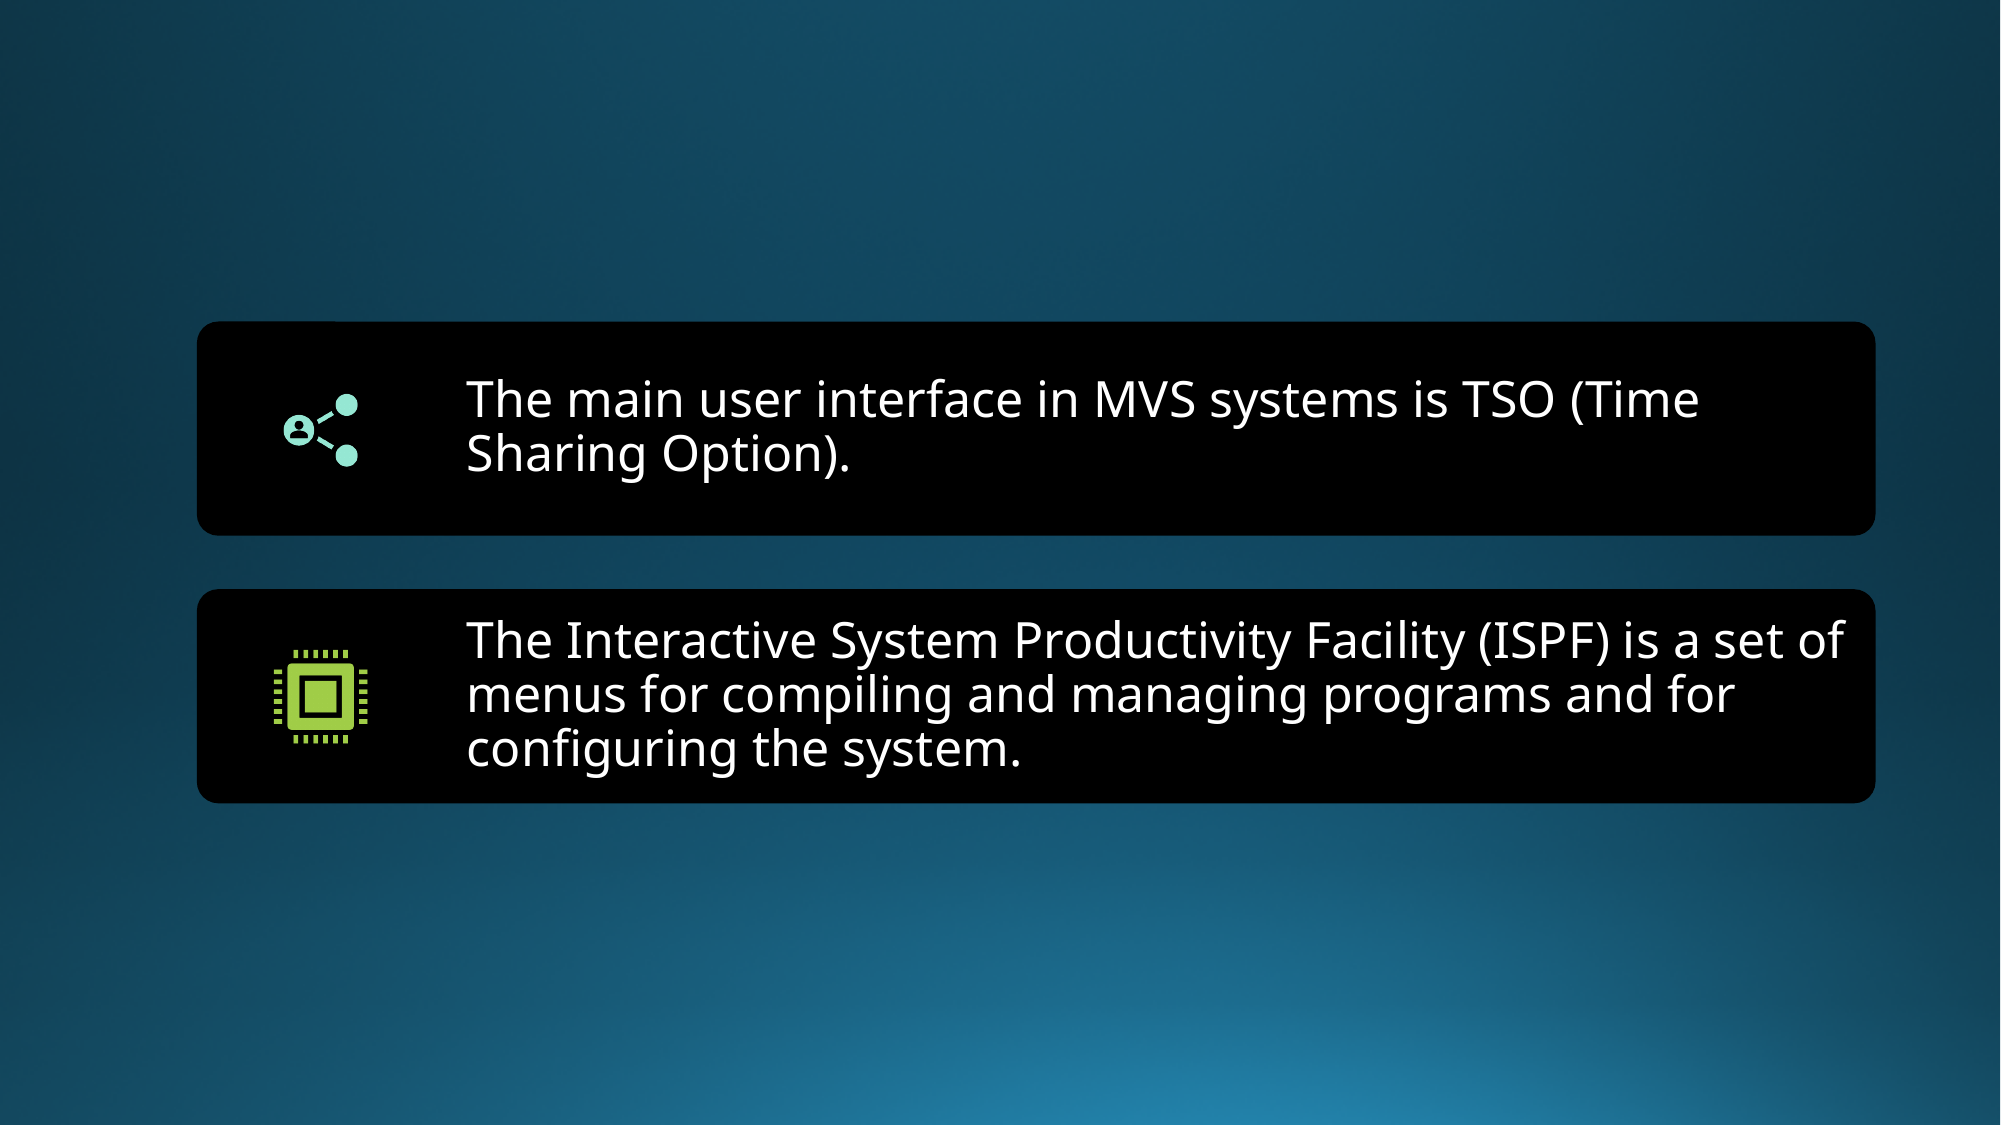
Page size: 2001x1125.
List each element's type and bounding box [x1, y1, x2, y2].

list [196, 205, 1876, 920]
picture [0, 0, 2001, 1125]
